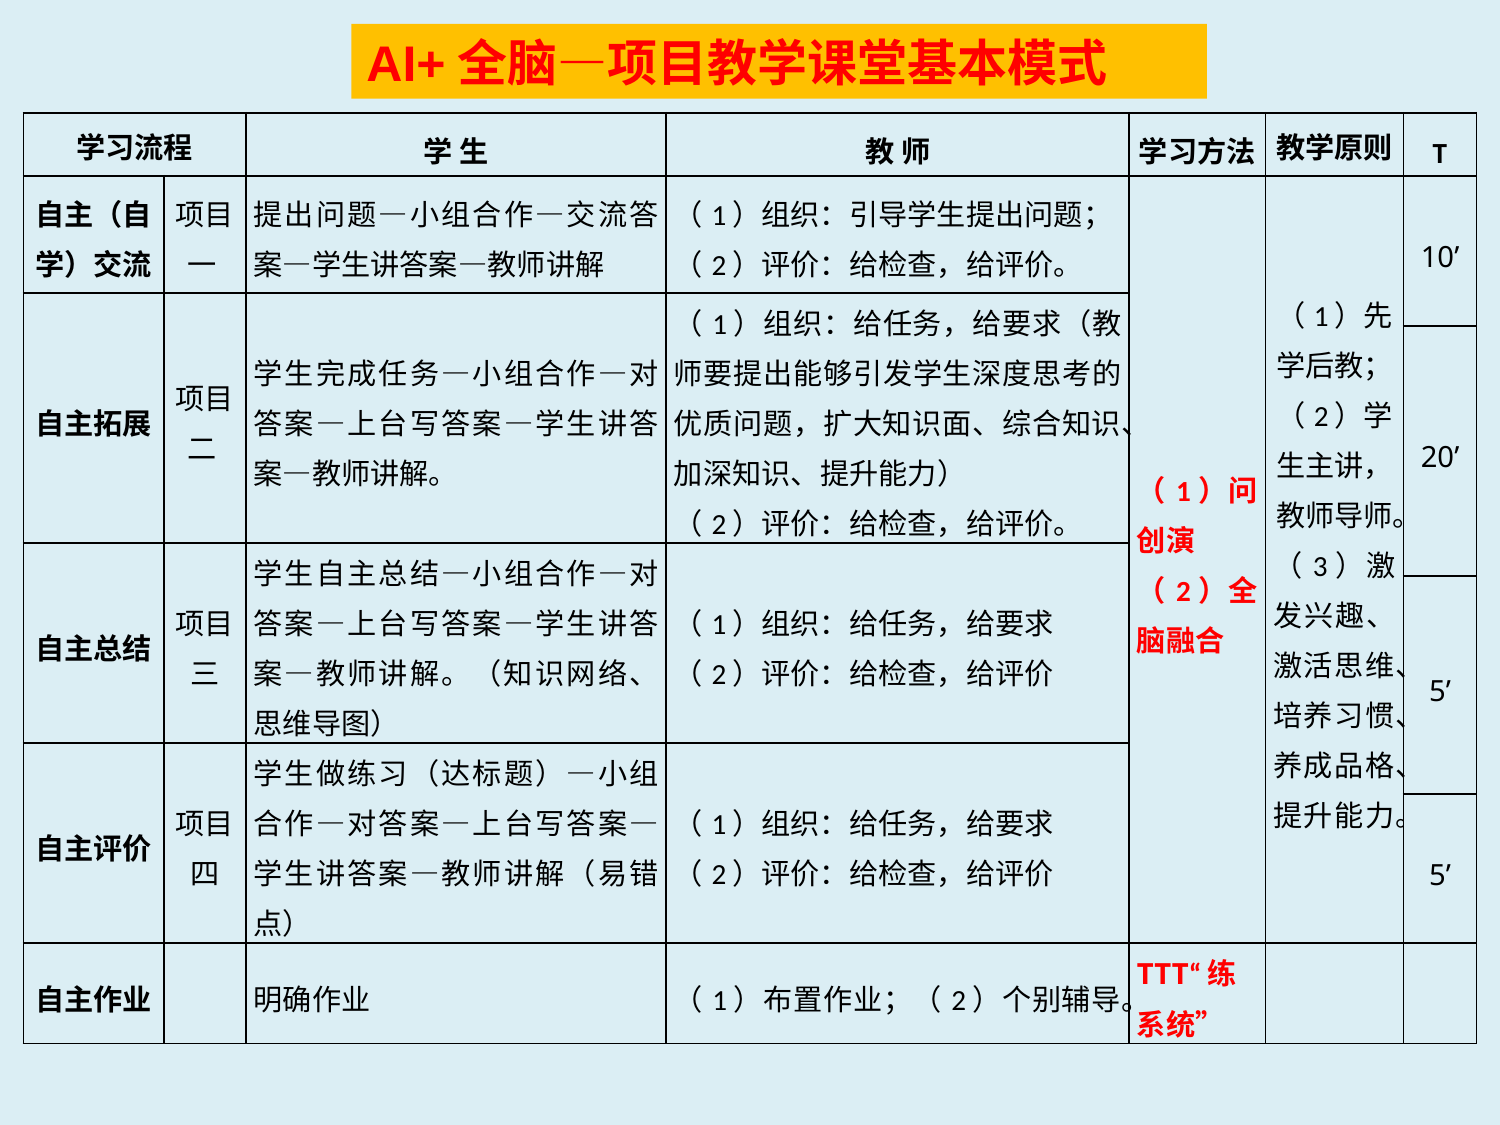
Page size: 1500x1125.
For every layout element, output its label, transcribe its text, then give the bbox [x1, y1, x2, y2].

table_cell 项目二 [165, 294, 245, 542]
table_cell （1）组织：给任务，给要求（教师要提出能够引发学生深度思考的优质问题，扩大知识面、综合知识、加深知识、提升能力） （2）评价：给检查，给评价。 [667, 294, 1128, 542]
table_cell 自主拓展 [24, 294, 163, 542]
text_box AI+全脑—项目教学课堂基本模式 [351, 23, 1207, 99]
table_cell 自主评价 [24, 744, 163, 942]
table_cell 10’ [1404, 177, 1476, 325]
table_cell [165, 944, 245, 1043]
table_header 学习方法 [1130, 114, 1265, 175]
table_header 教 师 [667, 114, 1128, 175]
table_cell 明确作业 [247, 944, 665, 1043]
table_cell 20’ [1404, 327, 1476, 575]
table_cell 学生完成任务—小组合作—对答案—上台写答案—学生讲答案—教师讲解。 [247, 294, 665, 542]
table_cell [1404, 944, 1476, 1043]
table_cell （1）组织：引导学生提出问题； （2）评价：给检查，给评价。 [667, 177, 1128, 292]
table_cell （1）组织：给任务，给要求 （2）评价：给检查，给评价 [667, 544, 1128, 742]
table_header 学 生 [247, 114, 665, 175]
table_header 学习流程 [24, 114, 245, 175]
table_cell （1）组织：给任务，给要求 （2）评价：给检查，给评价 [667, 744, 1128, 942]
table_cell 5’ [1404, 795, 1476, 942]
table_cell 学生自主总结—小组合作—对答案—上台写答案—学生讲答案—教师讲解。（知识网络、思维导图） [247, 544, 665, 742]
table_cell （1）问创演 （2）全脑融合 [1130, 177, 1265, 942]
table_cell 自主作业 [24, 944, 163, 1043]
table_cell 自主（自学）交流 [24, 177, 163, 292]
table_cell TTT“练系统” [1130, 944, 1265, 1043]
table_cell [1266, 944, 1403, 1043]
table_cell （1）先学后教；（2）学生主讲，教师导师。 （3）激发兴趣、激活思维、培养习惯、养成品格、提升能力。 [1266, 177, 1403, 942]
table_cell 项目一 [165, 177, 245, 292]
table_header T [1404, 114, 1476, 175]
table_cell 提出问题—小组合作—交流答案—学生讲答案—教师讲解 [247, 177, 665, 292]
table_cell 项目三 [165, 544, 245, 742]
table_cell 自主总结 [24, 544, 163, 742]
table_cell （1）布置作业；（2）个别辅导。 [667, 944, 1128, 1043]
table_cell 学生做练习（达标题）—小组合作—对答案—上台写答案—学生讲答案—教师讲解（易错点） [247, 744, 665, 942]
table_cell 项目四 [165, 744, 245, 942]
table_header 教学原则 [1266, 114, 1403, 175]
table_cell 5’ [1404, 577, 1476, 793]
